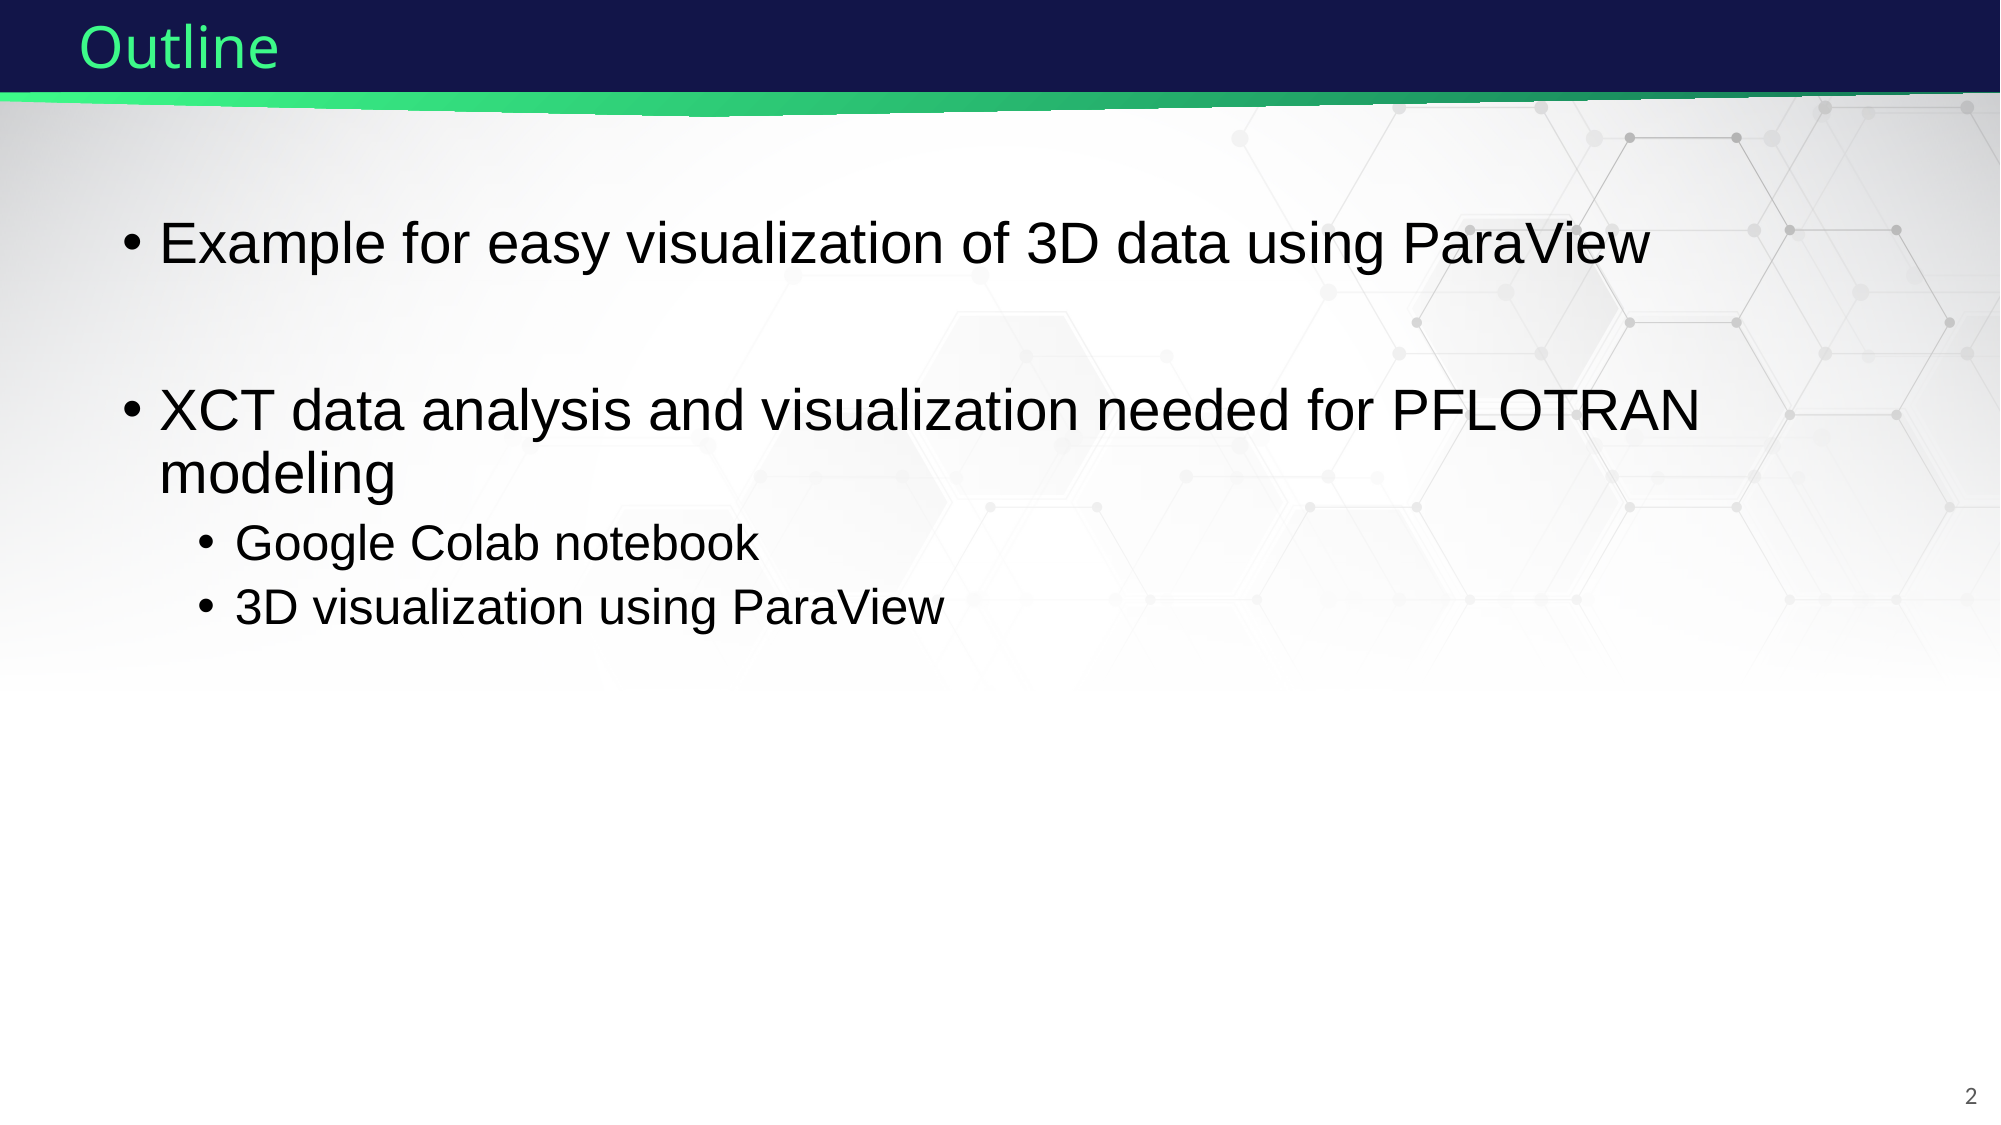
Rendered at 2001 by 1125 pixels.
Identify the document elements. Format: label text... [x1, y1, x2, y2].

slide_number 2 [1879, 1065, 2000, 1125]
text_box Example for easy visualization of 3D data using ParaView XCT data analysis and visualization needed for PFLOTRAN modeling Google Colab notebook 3D visualization using ParaView [107, 205, 1866, 1059]
title Outline [78, 0, 1073, 101]
